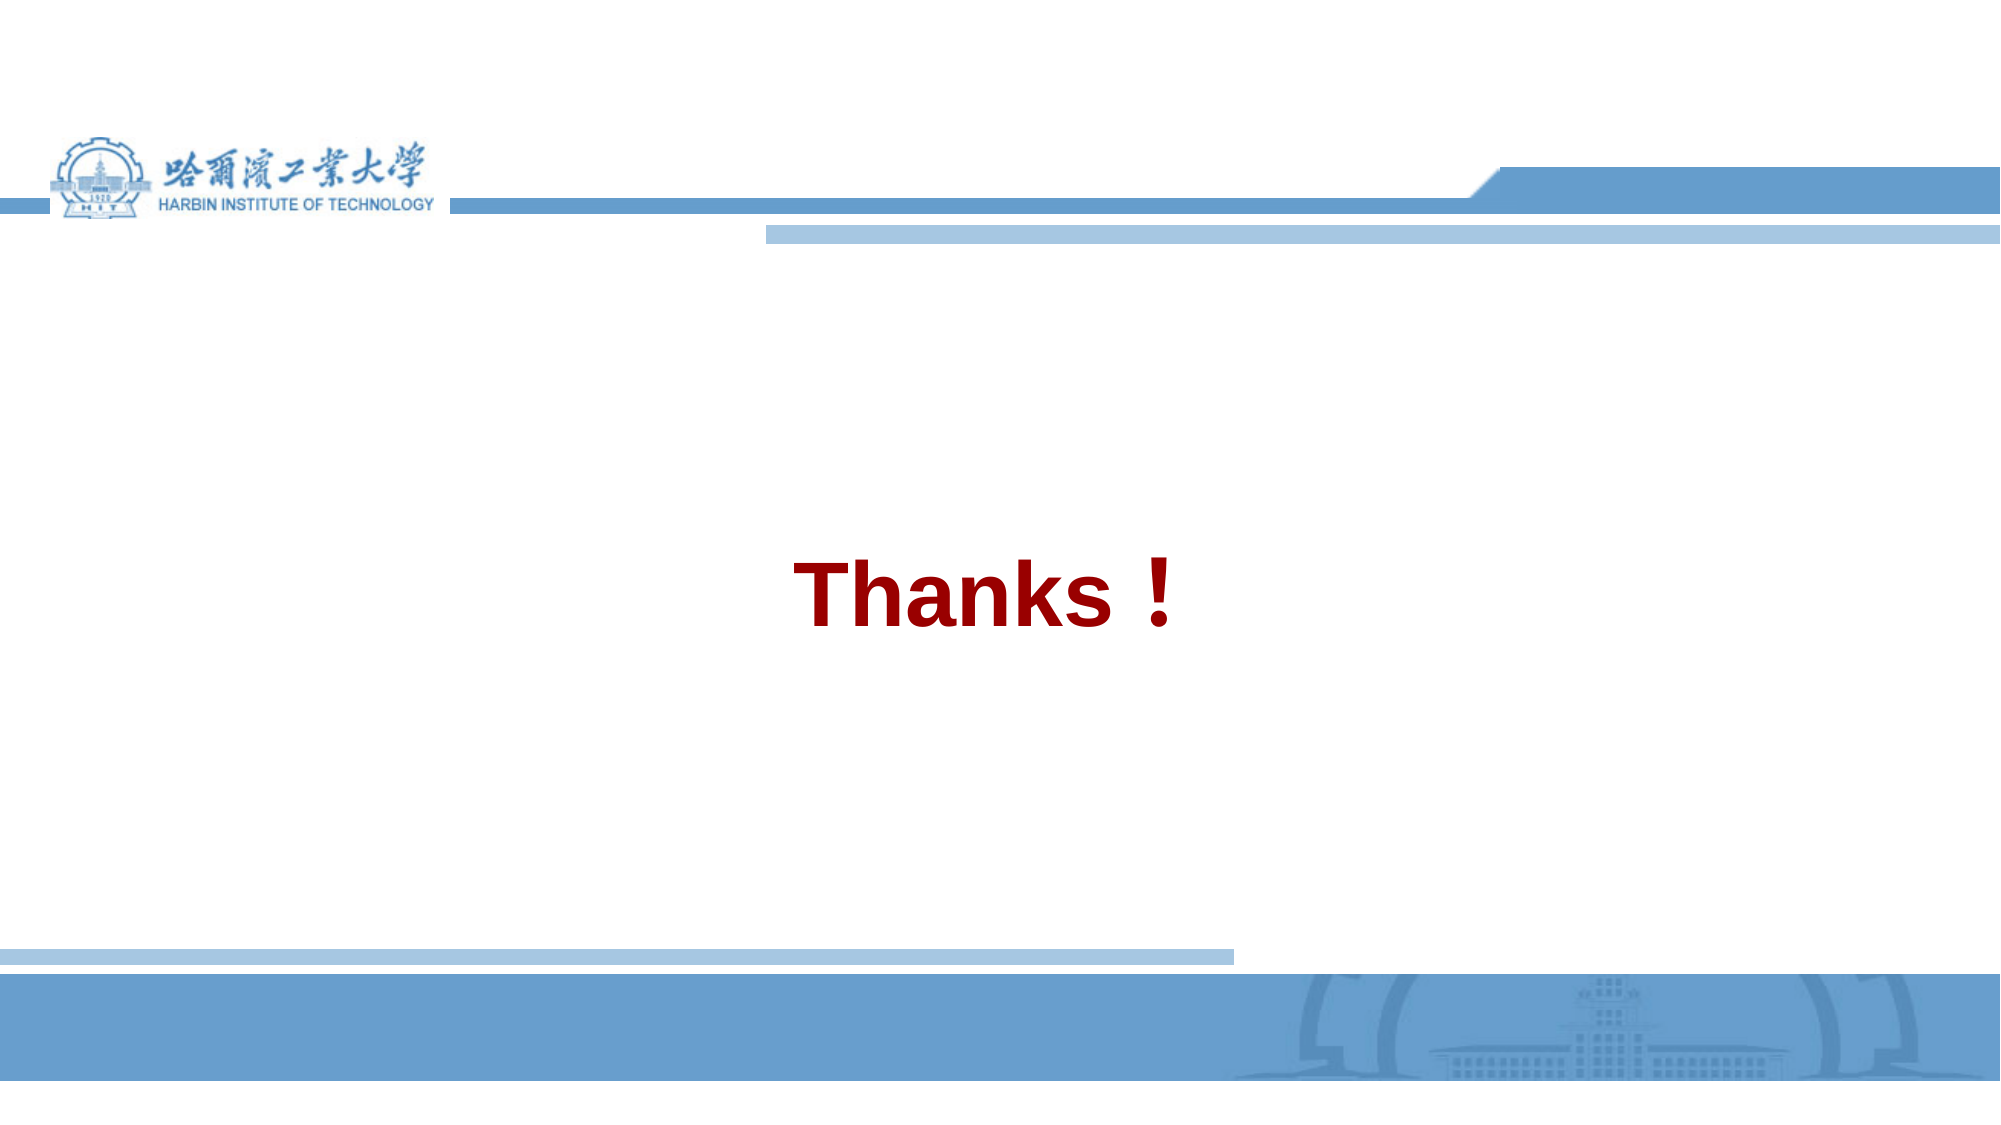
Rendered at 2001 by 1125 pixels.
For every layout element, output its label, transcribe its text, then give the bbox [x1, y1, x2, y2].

picture [0, 949, 1234, 965]
title Thanks！ [159, 524, 1864, 655]
picture [450, 167, 2000, 214]
picture [0, 137, 434, 219]
picture [0, 974, 2000, 1081]
picture [766, 225, 2000, 244]
